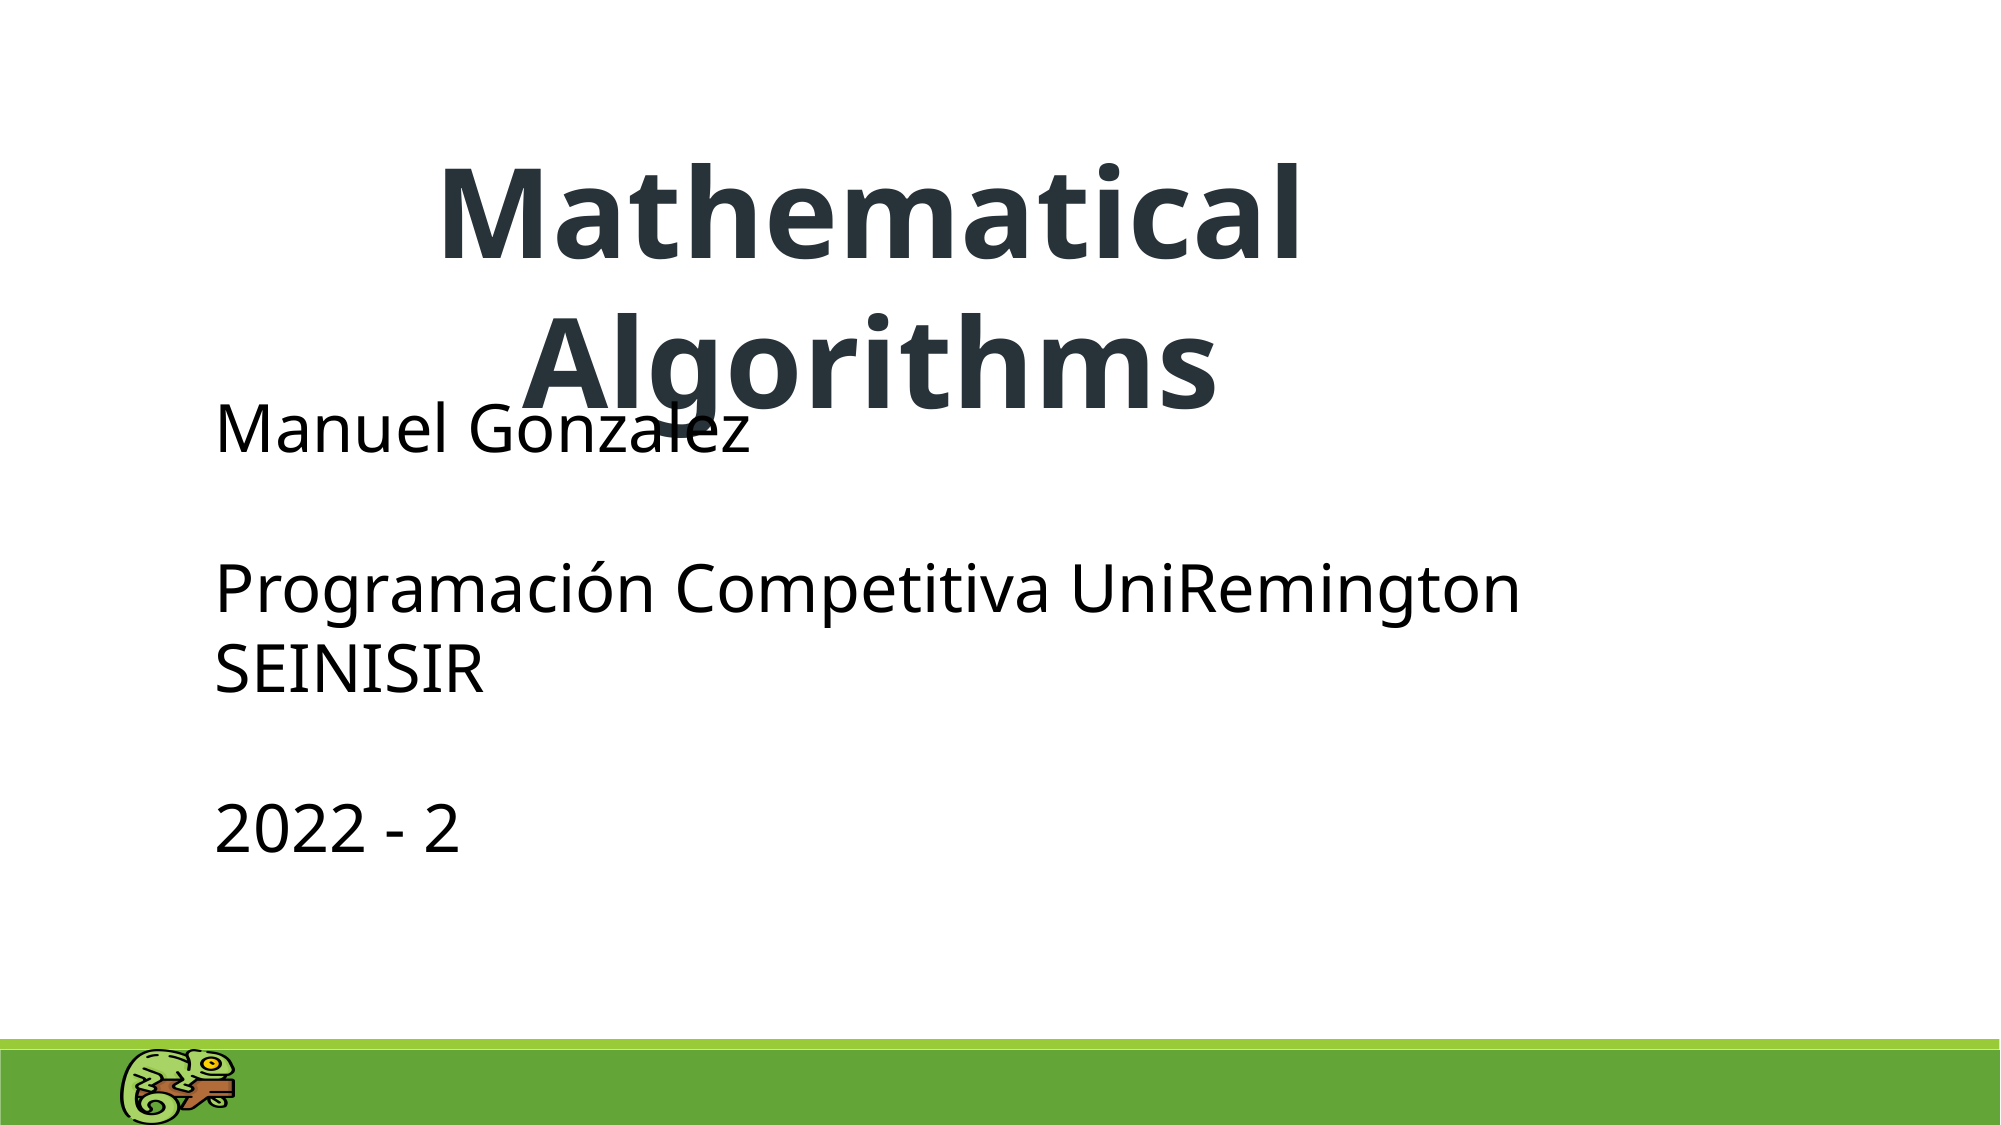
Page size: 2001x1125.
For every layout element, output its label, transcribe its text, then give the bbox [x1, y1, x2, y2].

text_box Mathematical Algorithms [177, 126, 1565, 441]
text_box Manuel Gonzalez Programación Competitiva UniRemington SEINISIR 2022 - 2 [199, 378, 2000, 873]
picture [120, 1049, 235, 1125]
